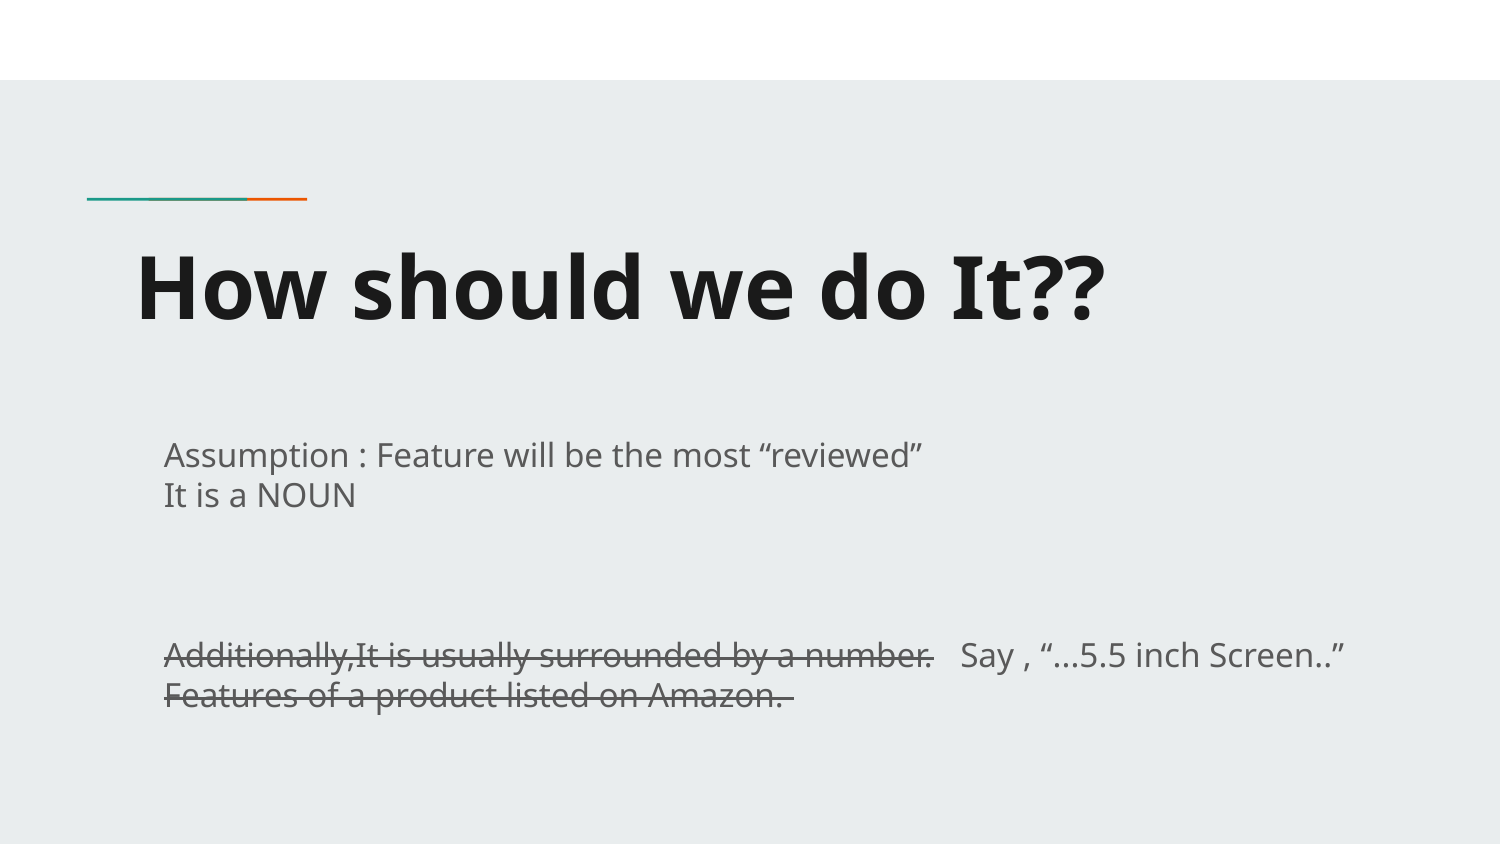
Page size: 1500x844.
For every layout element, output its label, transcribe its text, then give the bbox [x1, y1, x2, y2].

title How should we do It?? [119, 216, 1381, 490]
subtitle Assumption : Feature will be the most “reviewed” It is a NOUN Additionally,It is usually surrounded by a number. Say , “...5.5 inch Screen..” Features of a product listed on Amazon. [111, 419, 1373, 509]
